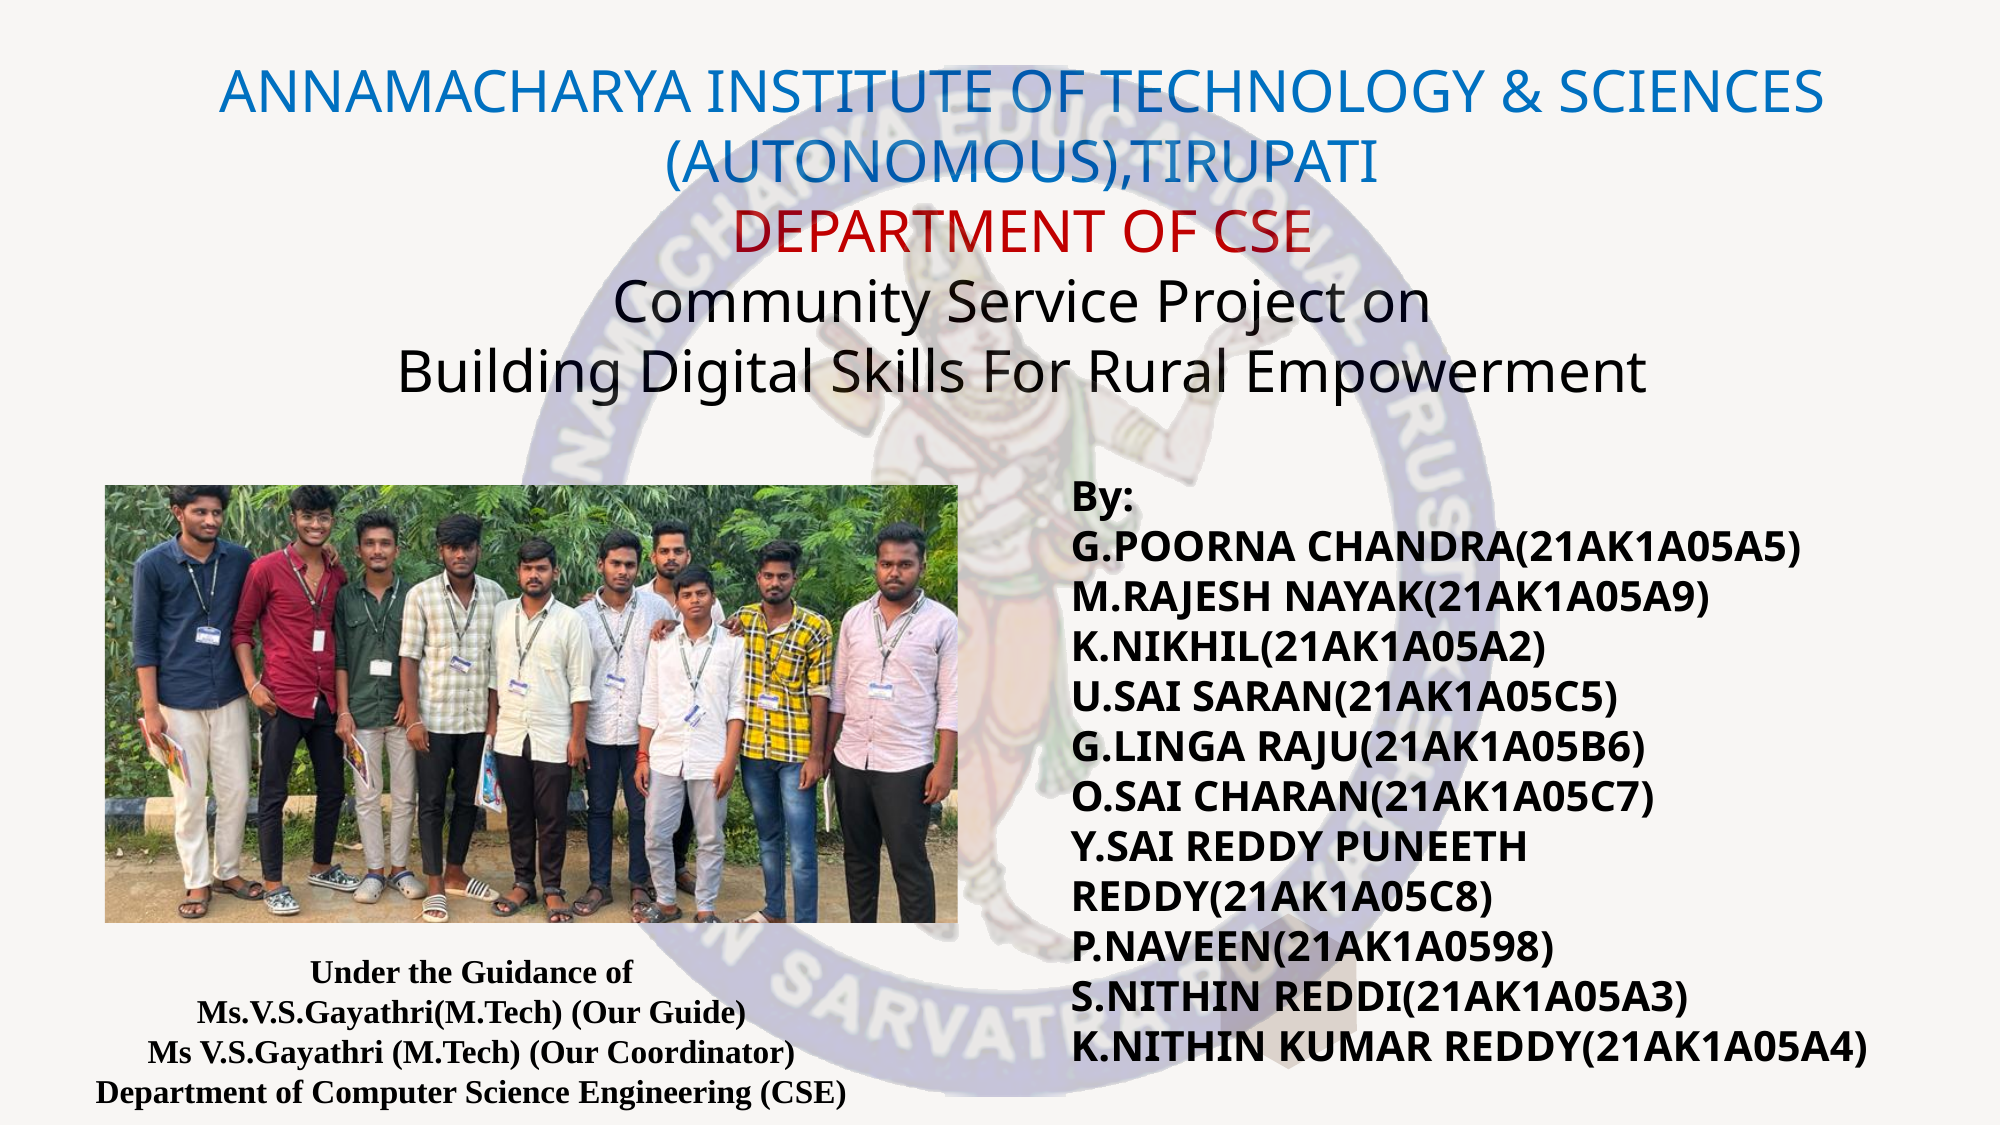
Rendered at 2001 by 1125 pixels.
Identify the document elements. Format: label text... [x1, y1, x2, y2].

text_box Under the Guidance of Ms.V.S.Gayathri(M.Tech) (Our Guide) Ms V.S.Gayathri (M.Tech) (Our Coordinator) Department of Computer Science Engineering (CSE) [0, 943, 972, 1118]
text_box By: G.POORNA CHANDRA(21AK1A05A5) M.RAJESH NAYAK(21AK1A05A9) K.NIKHIL(21AK1A05A2) U.SAI SARAN(21AK1A05C5) G.LINGA RAJU(21AK1A05B6) O.SAI CHARAN(21AK1A05C7) Y.SAI REDDY PUNEETH REDDY(21AK1A05C8) P.NAVEEN(21AK1A0598) S.NITHIN REDDI(21AK1A05A3) K.NITHIN KUMAR REDDY(21AK1A05A4) [1055, 462, 1943, 1125]
text_box ANNAMACHARYA INSTITUTE OF TECHNOLOGY & SCIENCES (AUTONOMOUS),TIRUPATI DEPARTMENT OF CSE Community Service Project on Building Digital Skills For Rural Empowerment [105, 47, 1941, 412]
picture [104, 65, 1500, 1097]
